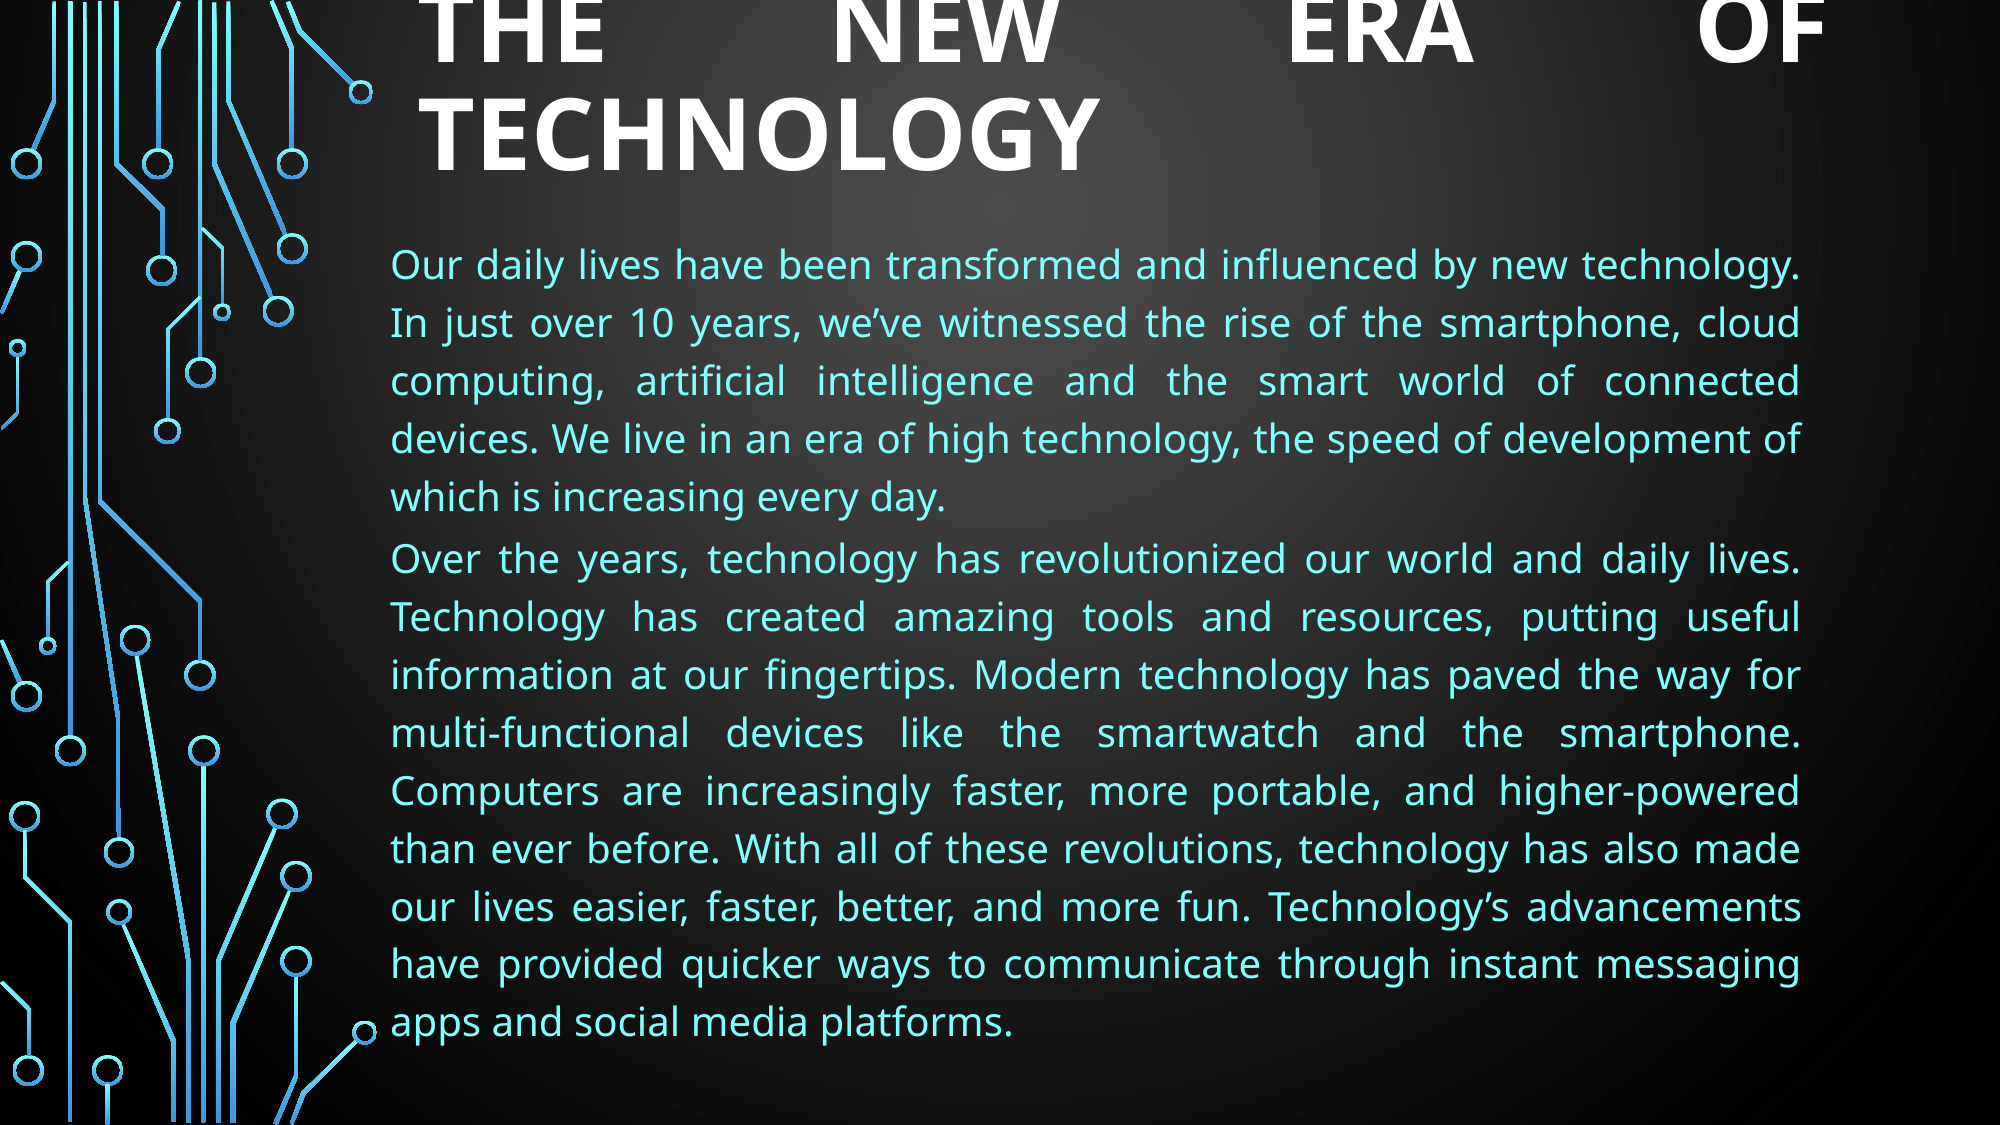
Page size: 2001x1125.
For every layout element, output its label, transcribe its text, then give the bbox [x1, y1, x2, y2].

title THE NEW ERA OF TECHNOLOGY [402, 78, 1845, 200]
picture [15, 684, 38, 708]
picture [16, 1059, 40, 1082]
picture [284, 949, 308, 973]
picture [0, 0, 2000, 1125]
picture [356, 1024, 373, 1041]
picture [280, 152, 304, 176]
subtitle Our daily lives have been transformed and influenced by new technology. In just over 10 years, we’ve witnessed the rise of the smartphone, cloud computing, artificial intelligence and the smart world of connected devices. We live in an era of high technology, the speed of development of which is increasing every day. Over the years, technology has revolutionized our world and daily lives. Technology has created amazing tools and resources, putting useful information at our fingertips. Modern technology has paved the way for multi-functional devices like the smartwatch and the smartphone. Computers are increasingly faster, more portable, and higher-powered than ever before. With all of these revolutions, technology has also made our lives easier, faster, better, and more fun. Technology’s advancements have provided quicker ways to communicate through instant messaging apps and social media platforms. [375, 222, 1818, 1061]
picture [15, 245, 38, 268]
picture [96, 1059, 120, 1082]
